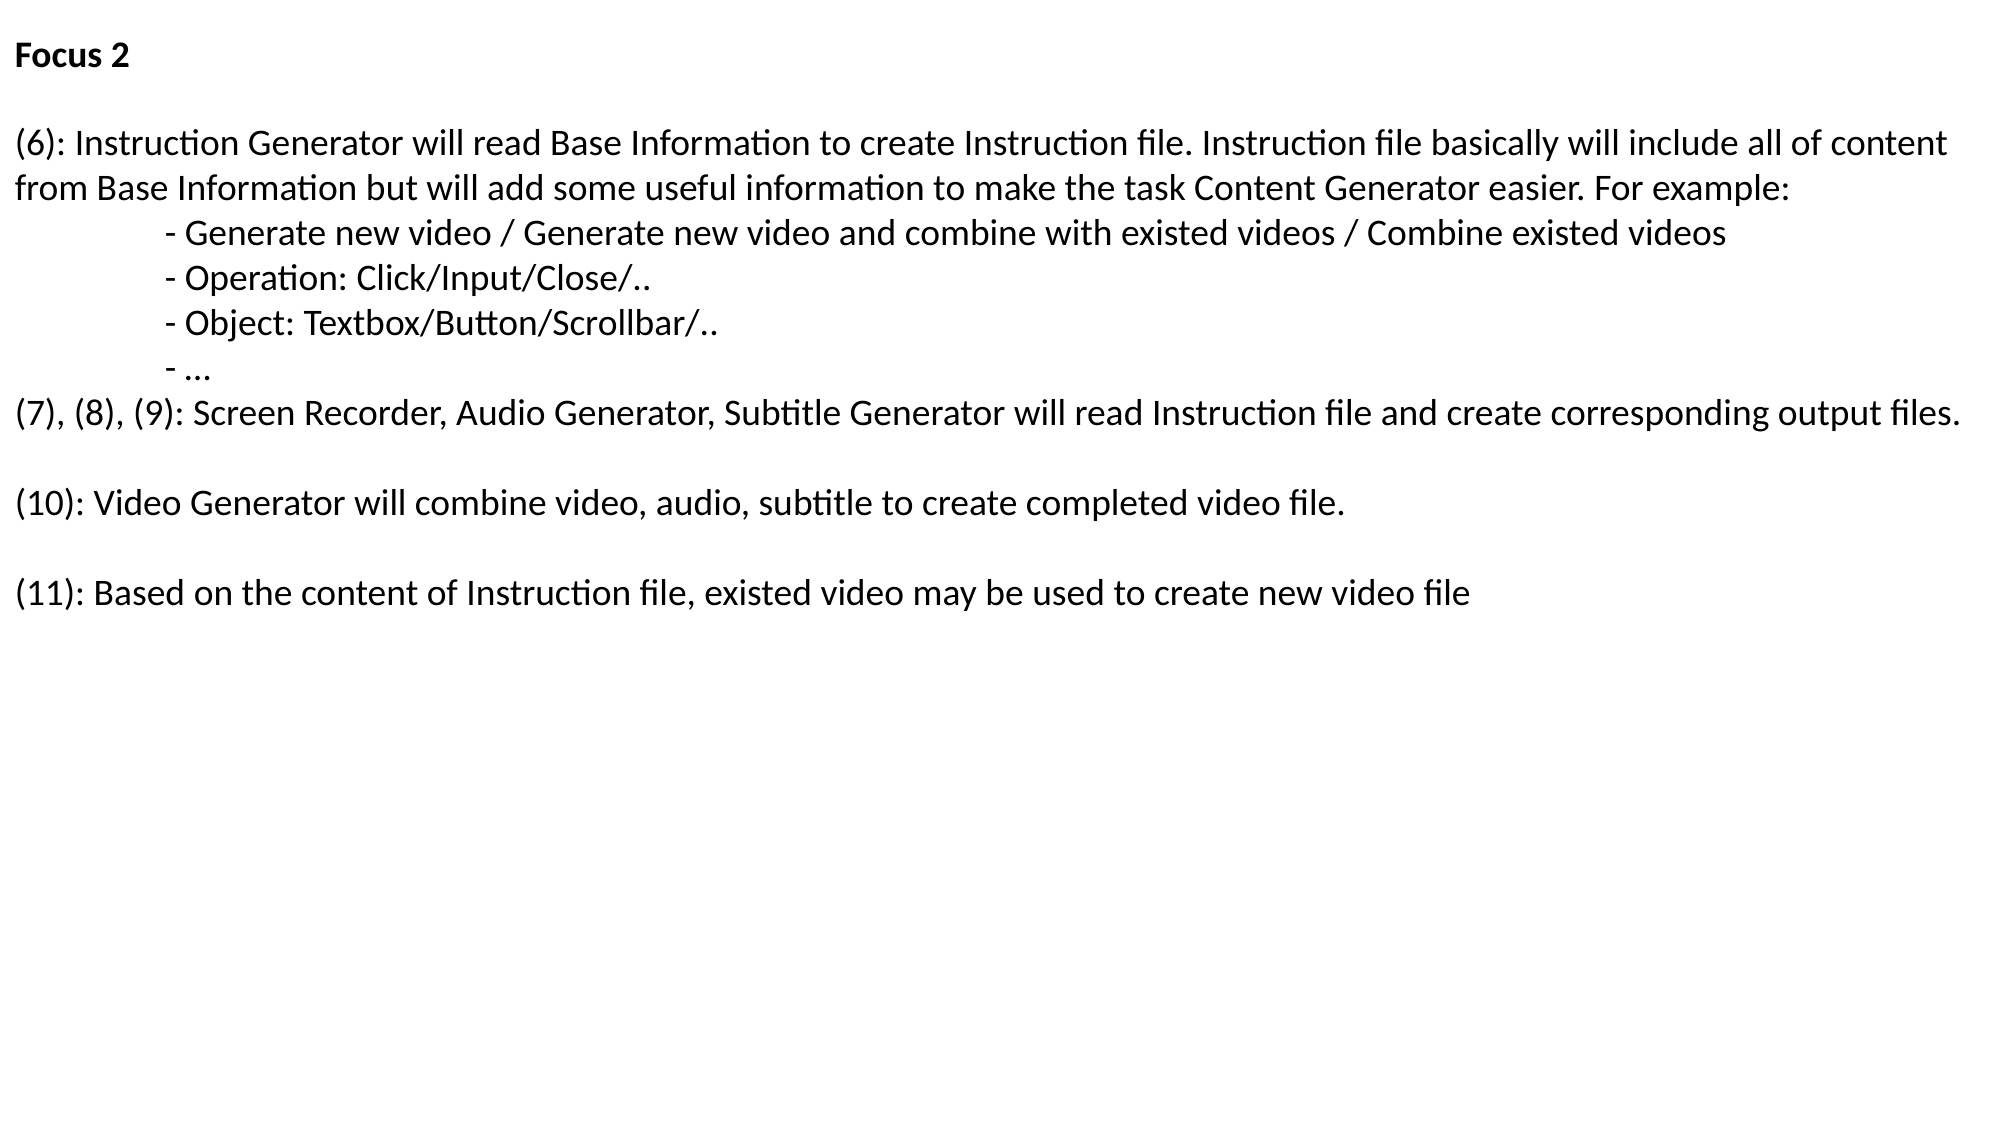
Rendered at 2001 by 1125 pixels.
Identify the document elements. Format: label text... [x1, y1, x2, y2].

text_box Focus 2 [0, 22, 2000, 82]
text_box (6): Instruction Generator will read Base Information to create Instruction file. Instruction file basically will include all of content from Base Information but will add some useful information to make the task Content Generator easier. For example: - Generate new video / Generate new video and combine with existed videos / Combine existed videos - Operation: Click/Input/Close/.. - Object: Textbox/Button/Scrollbar/.. - … (7), (8), (9): Screen Recorder, Audio Generator, Subtitle Generator will read Instruction file and create corresponding output files. (10): Video Generator will combine video, audio, subtitle to create completed video file. (11): Based on the content of Instruction file, existed video may be used to create new video file [0, 110, 2000, 755]
